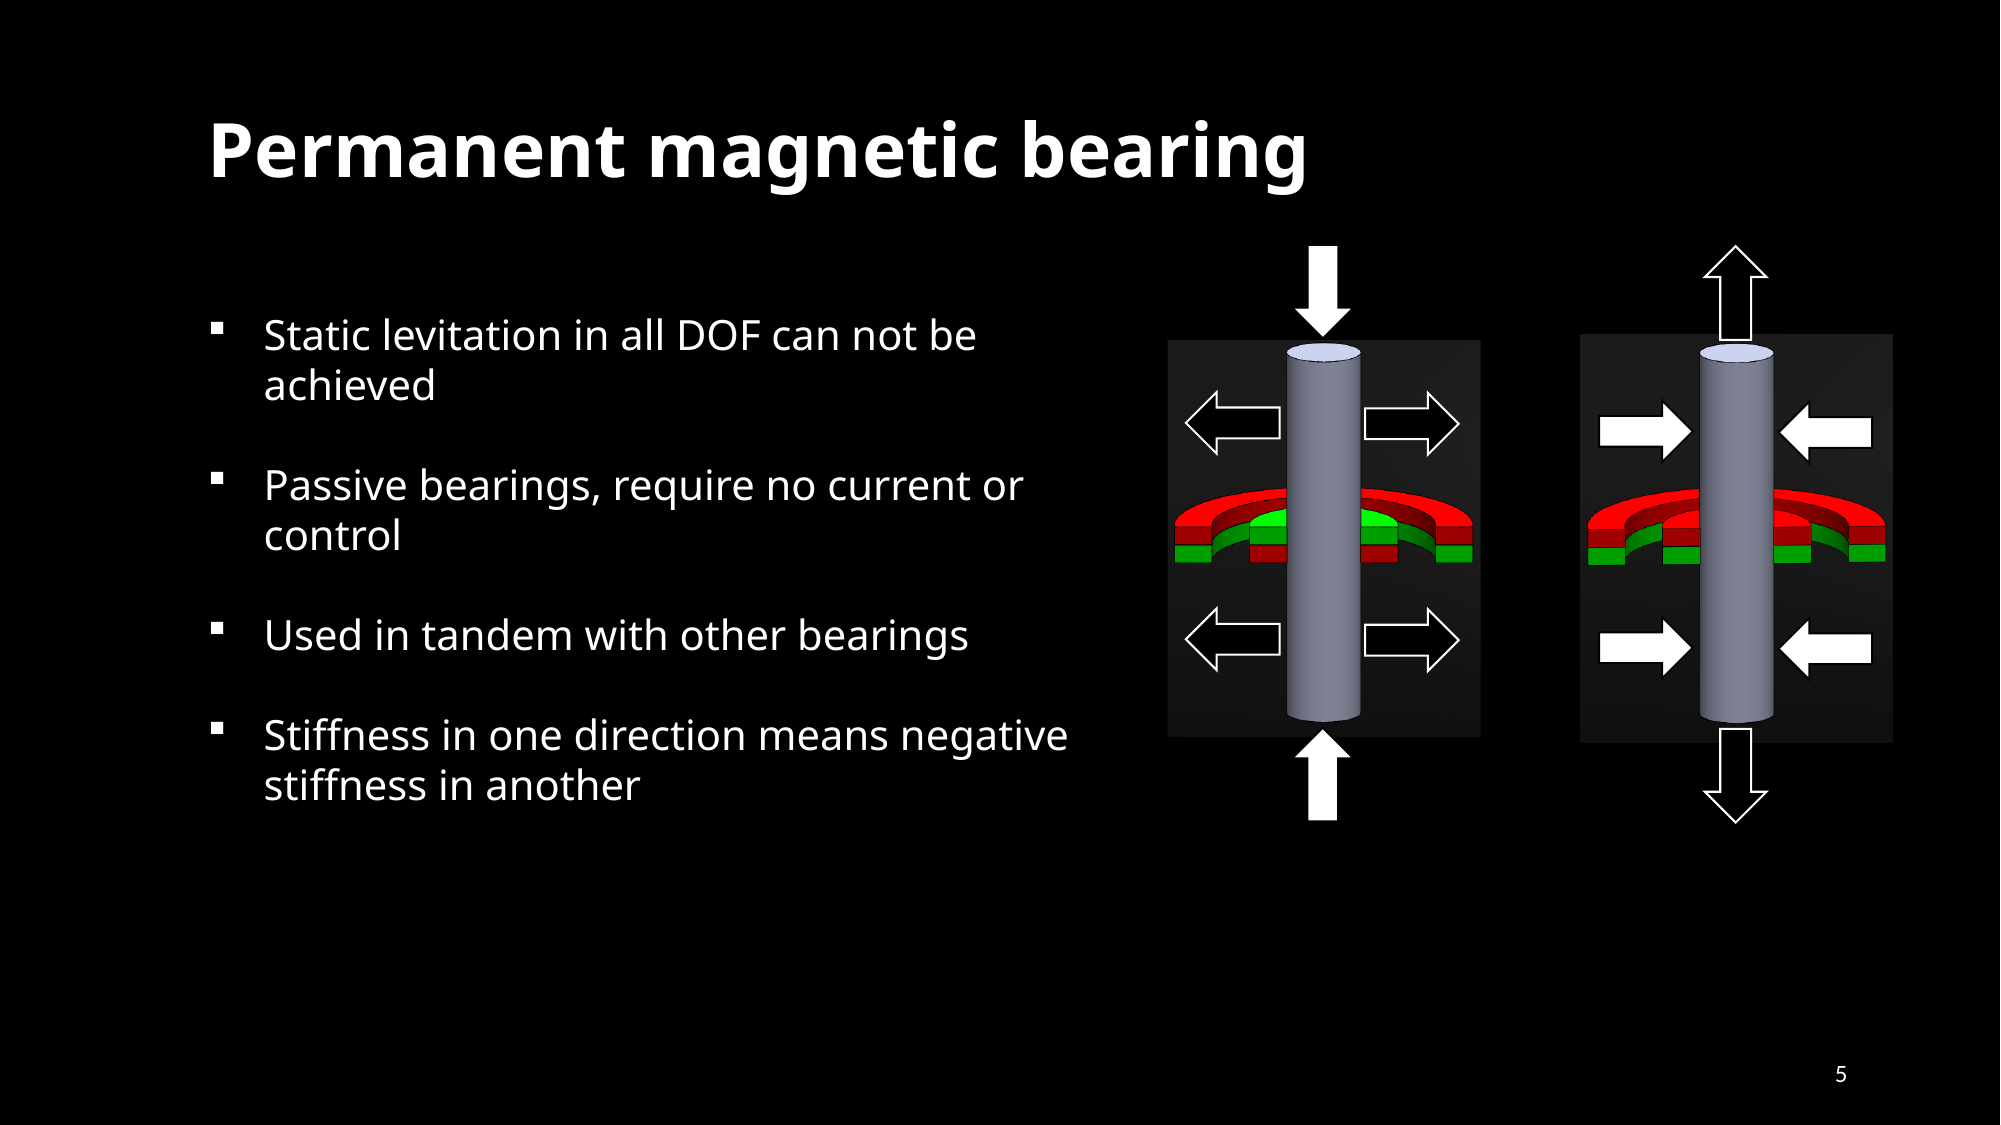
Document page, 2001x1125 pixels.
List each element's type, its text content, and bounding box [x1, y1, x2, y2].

title Permanent magnetic bearing [192, 105, 1693, 498]
text_box [1702, 244, 1769, 334]
text_box [1289, 737, 1357, 823]
picture [1167, 340, 1481, 737]
text_box [1702, 743, 1770, 825]
slide_number 5 [1412, 1042, 1863, 1103]
text_box Static levitation in all DOF can not be achieved Passive bearings, require no current or control Used in tandem with other bearings Stiffness in one direction means negative stiffness in another [192, 301, 1141, 817]
picture [1579, 334, 1893, 743]
text_box [1289, 243, 1357, 340]
